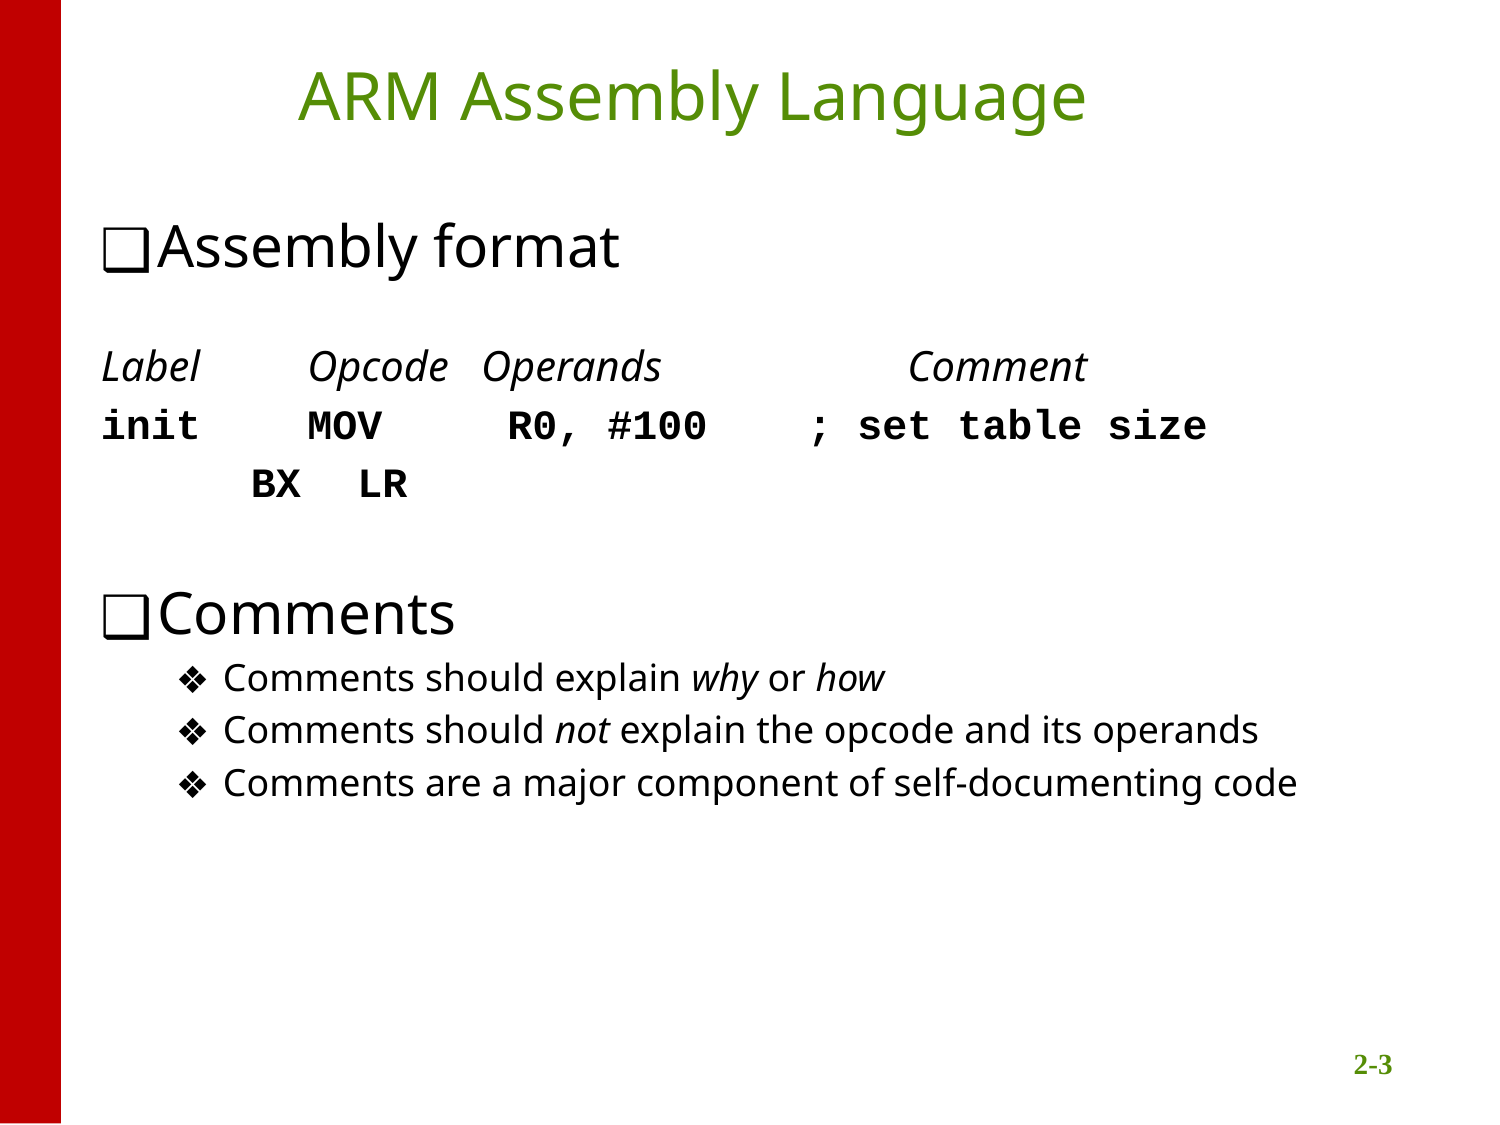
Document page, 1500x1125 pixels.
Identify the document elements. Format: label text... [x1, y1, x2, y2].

title ARM Assembly Language [62, 37, 1325, 150]
list Assembly format Label Opcode Operands Comment init MOV R0, #100 ; set table size BX LR Comments Comments should explain why or how Comments should not explain the opcode and its operands Comments are a major component of self-documenting code [85, 201, 1386, 987]
